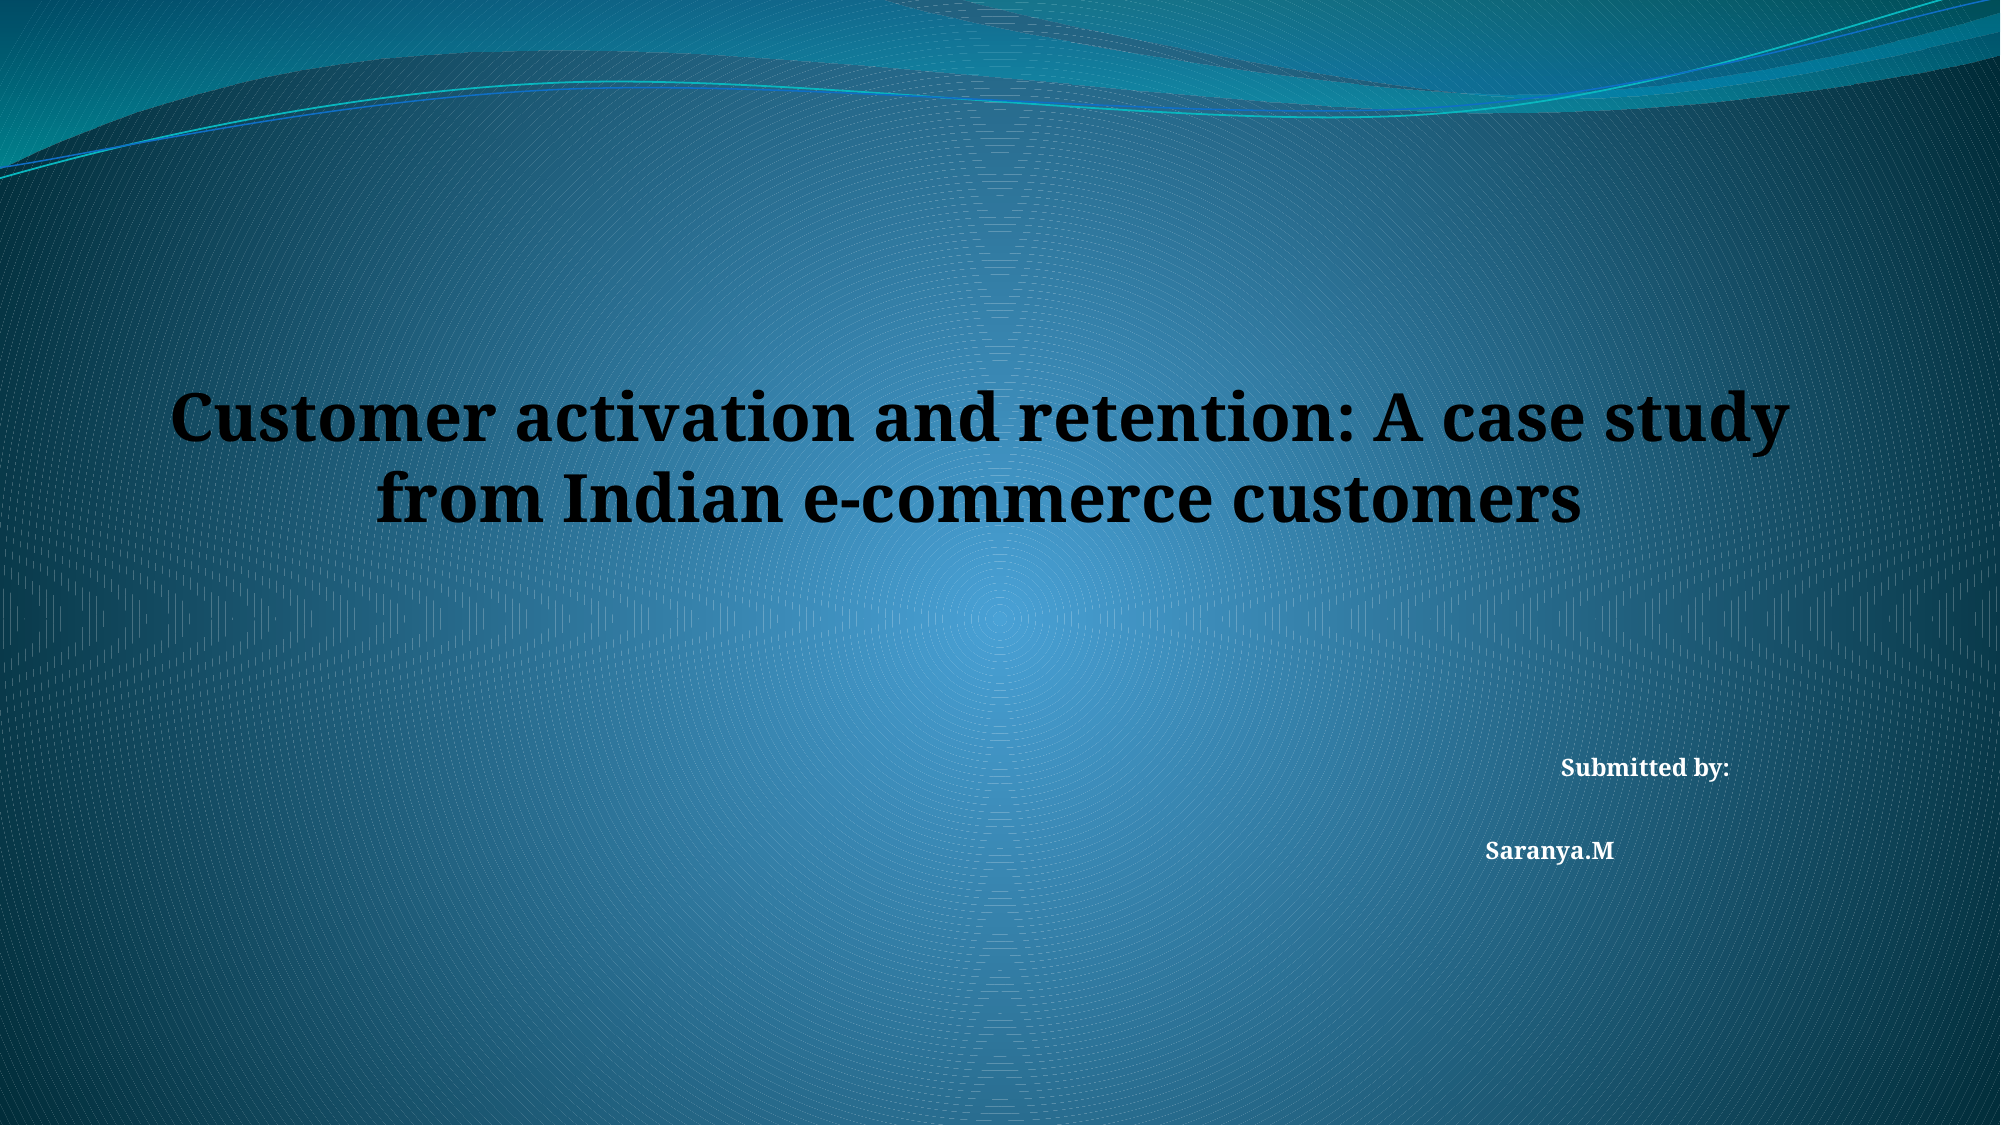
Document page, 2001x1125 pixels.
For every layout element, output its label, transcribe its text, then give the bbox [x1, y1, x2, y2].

title Customer activation and retention: A case study from Indian e-commerce customers [116, 224, 1848, 686]
subtitle Submitted by: Saranya.M [1466, 709, 1926, 1045]
